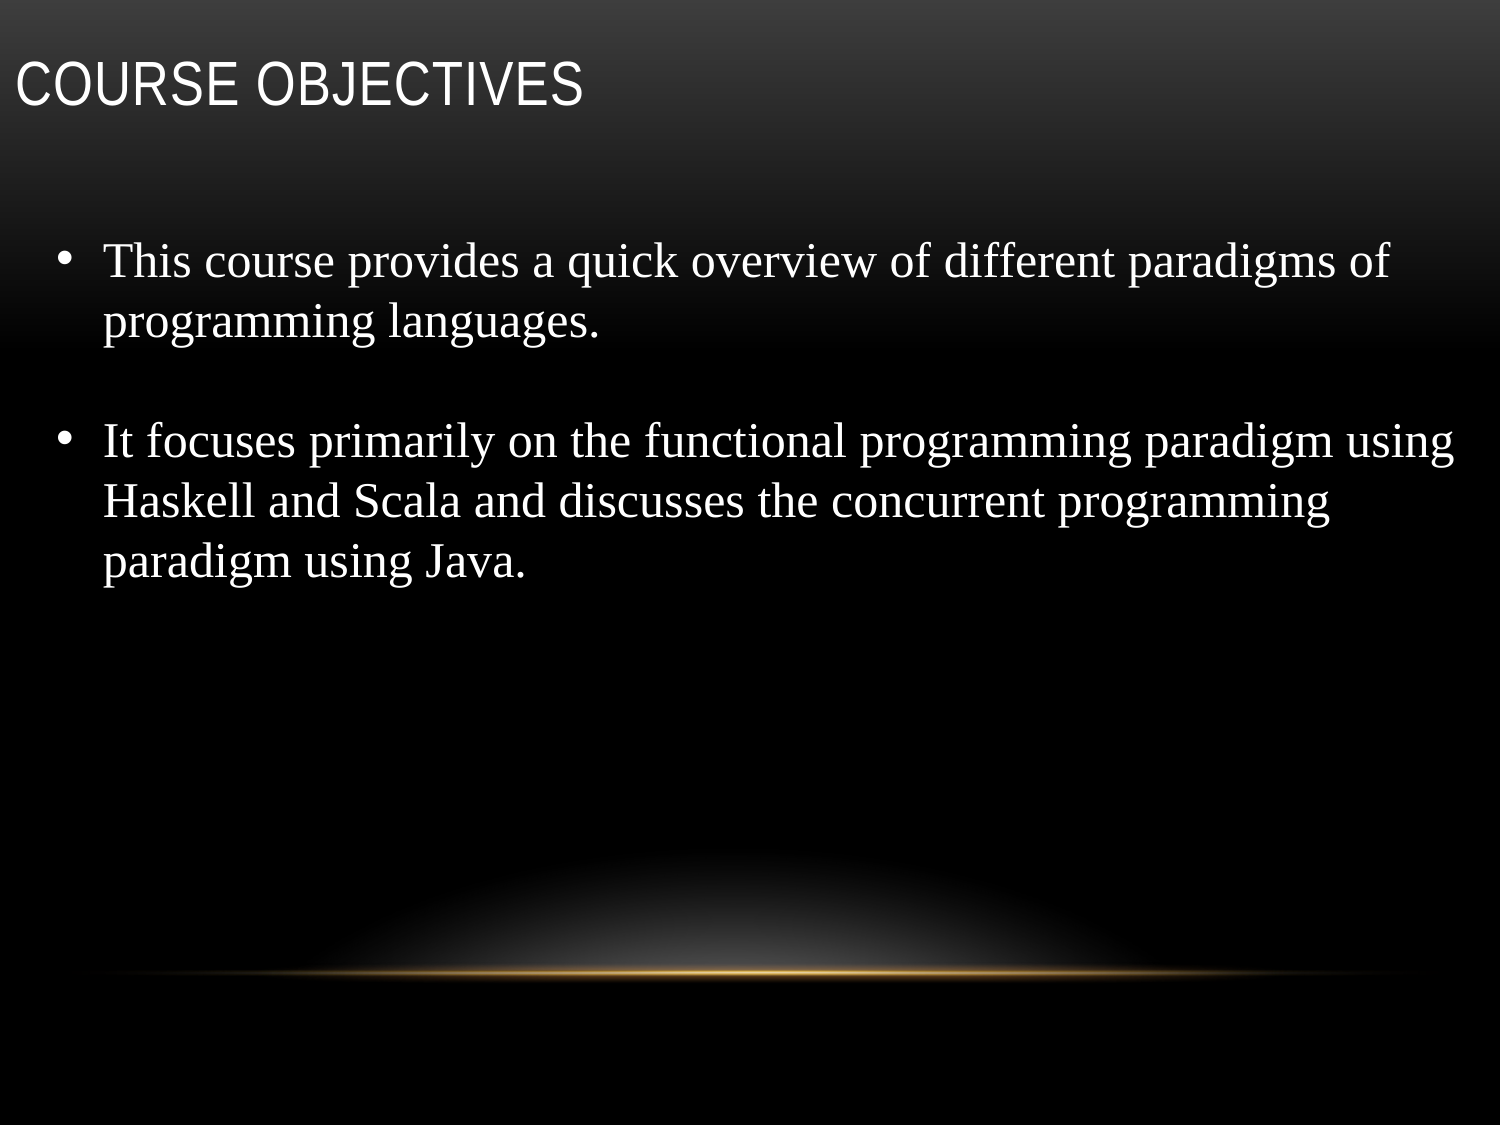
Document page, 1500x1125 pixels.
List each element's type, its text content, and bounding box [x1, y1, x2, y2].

title Course objectives [0, 0, 1300, 126]
text_box This course provides a quick overview of different paradigms of programming languages. It focuses primarily on the functional programming paradigm using Haskell and Scala and discusses the concurrent programming paradigm using Java. [41, 219, 1471, 595]
picture [0, 0, 1500, 1125]
